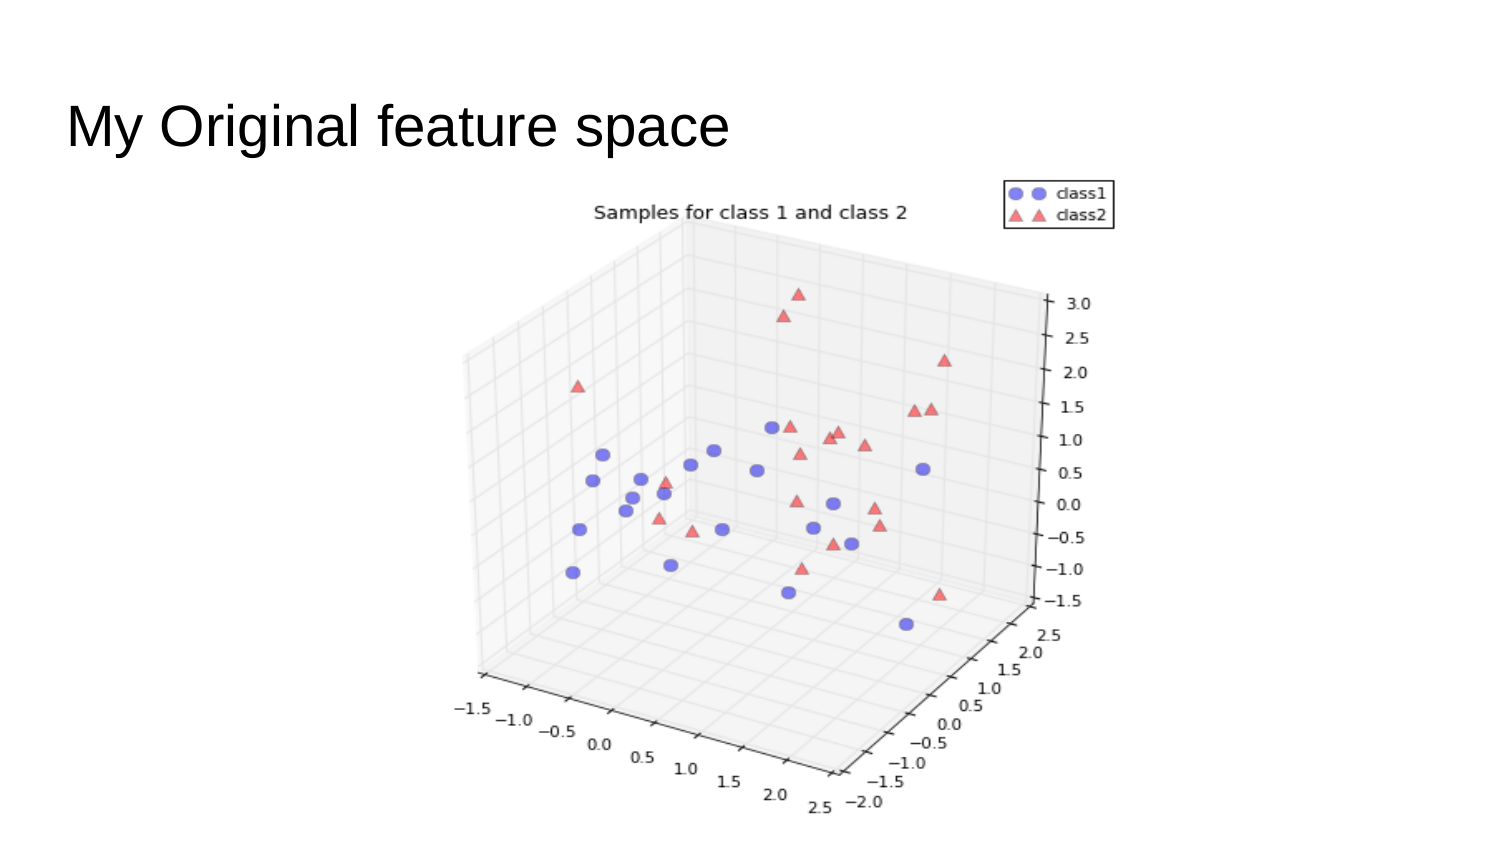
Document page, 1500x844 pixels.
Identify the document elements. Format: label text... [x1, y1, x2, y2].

title My Original feature space [51, 72, 1449, 167]
picture [316, 166, 1236, 832]
